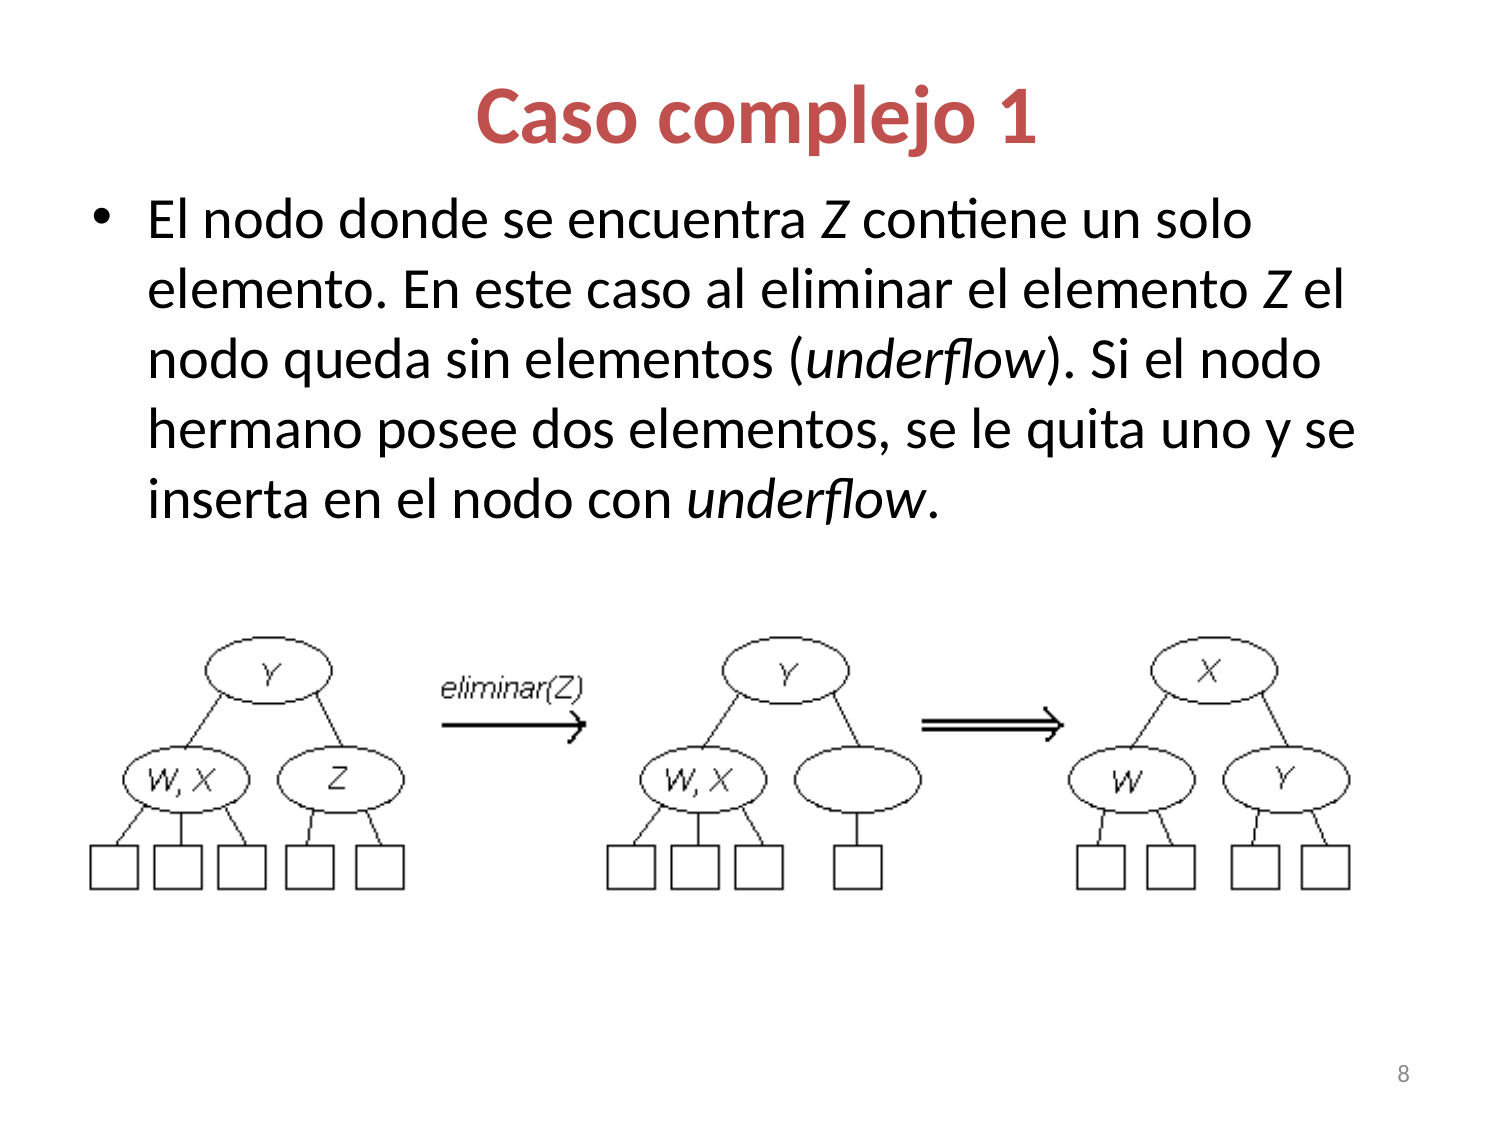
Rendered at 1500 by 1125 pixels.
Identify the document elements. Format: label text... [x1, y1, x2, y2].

title Caso complejo 1 [75, 45, 1425, 175]
picture [88, 633, 1357, 906]
list El nodo donde se encuentra Z contiene un solo elemento. En este caso al eliminar el elemento Z el nodo queda sin elementos (underflow). Si el nodo hermano posee dos elementos, se le quita uno y se inserta en el nodo con underflow. [76, 172, 1427, 528]
slide_number 8 [1074, 1042, 1425, 1103]
